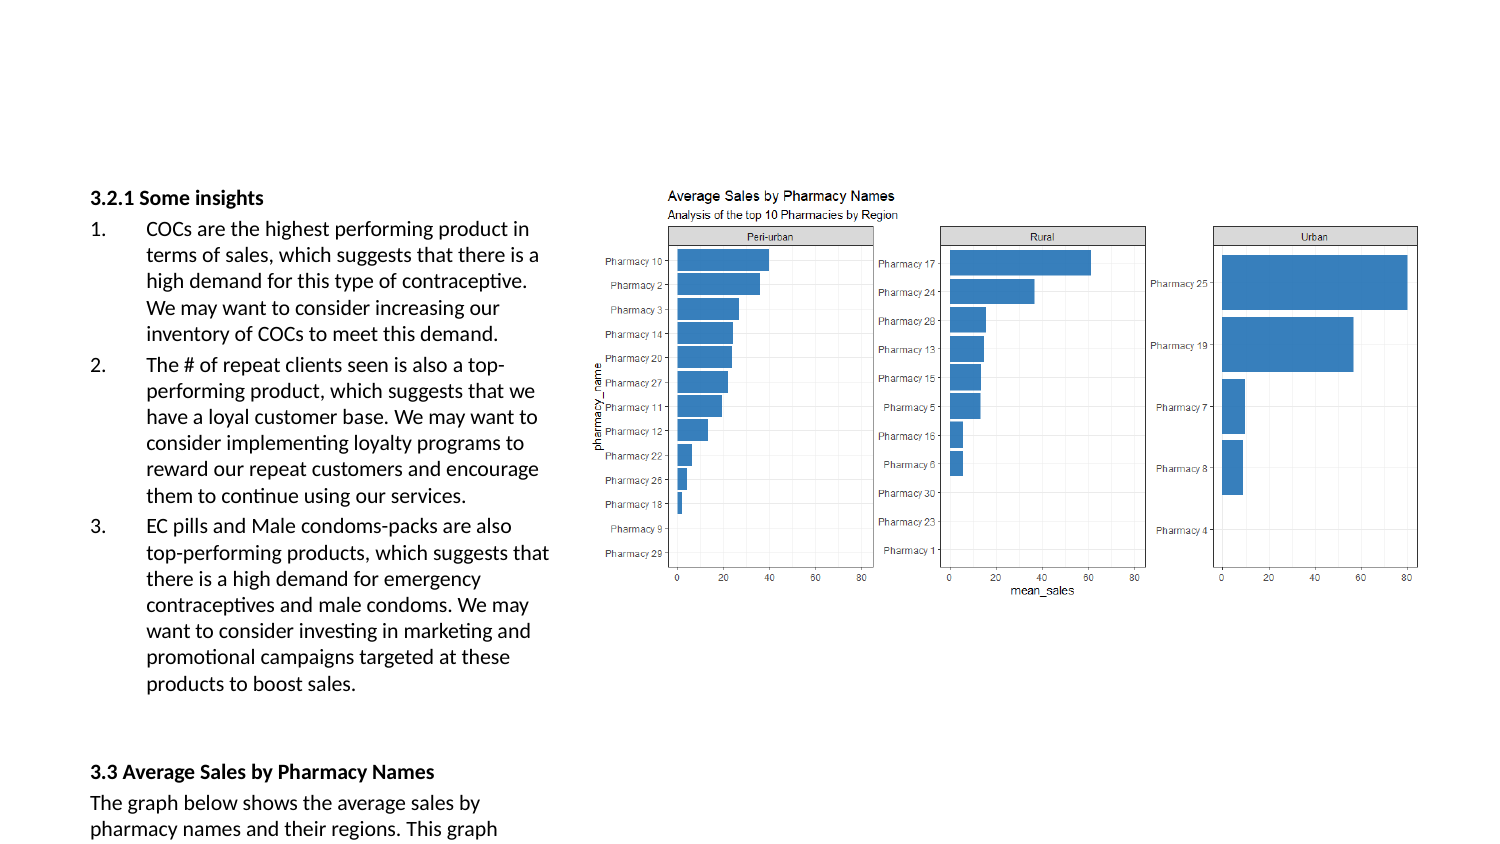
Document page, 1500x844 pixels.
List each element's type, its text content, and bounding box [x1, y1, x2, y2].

picture [585, 183, 1424, 603]
list 3.2.1 Some insights COCs are the highest performing product in terms of sales, which suggests that there is a high demand for this type of contraceptive. We may want to consider increasing our inventory of COCs to meet this demand. The # of repeat clients seen is also a top-performing product, which suggests that we have a loyal customer base. We may want to consider implementing loyalty programs to reward our repeat customers and encourage them to continue using our services. EC pills and Male condoms-packs are also top-performing products, which suggests that there is a high demand for emergency contraceptives and male condoms. We may want to consider investing in marketing and promotional campaigns targeted at these products to boost sales. 3.3 Average Sales by Pharmacy Names The graph below shows the average sales by pharmacy names and their regions. This graph reveales that Pharmacy 10 in the Peri_Urban region, Pharmacy 17 in the Rural region, and Pharmacy 25 in the urban region are the best performing pharmacies in their respective regions. [75, 176, 569, 754]
